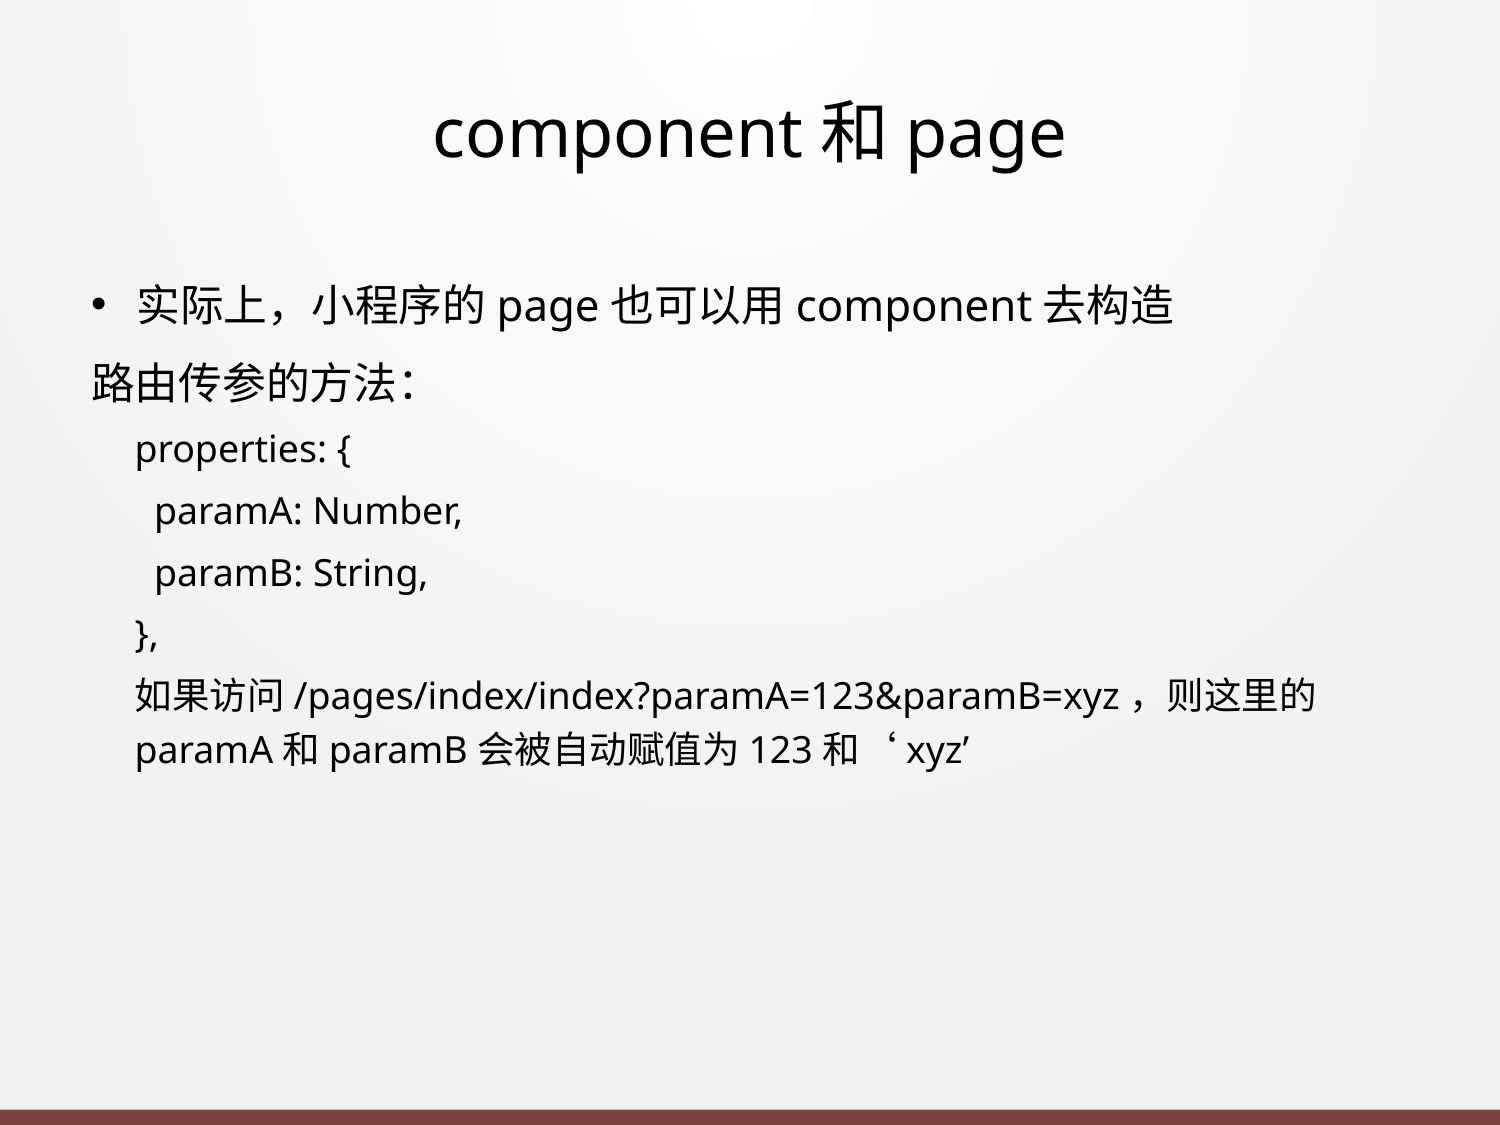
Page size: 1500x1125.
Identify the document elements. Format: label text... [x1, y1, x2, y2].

list 实际上，小程序的page也可以用component去构造 路由传参的方法： properties: { paramA: Number, paramB: String, }, 如果访问/pages/index/index?paramA=123&paramB=xyz，则这里的paramA和paramB会被自动赋值为123和‘xyz’ [76, 259, 1424, 1027]
title component和page [76, 66, 1424, 205]
